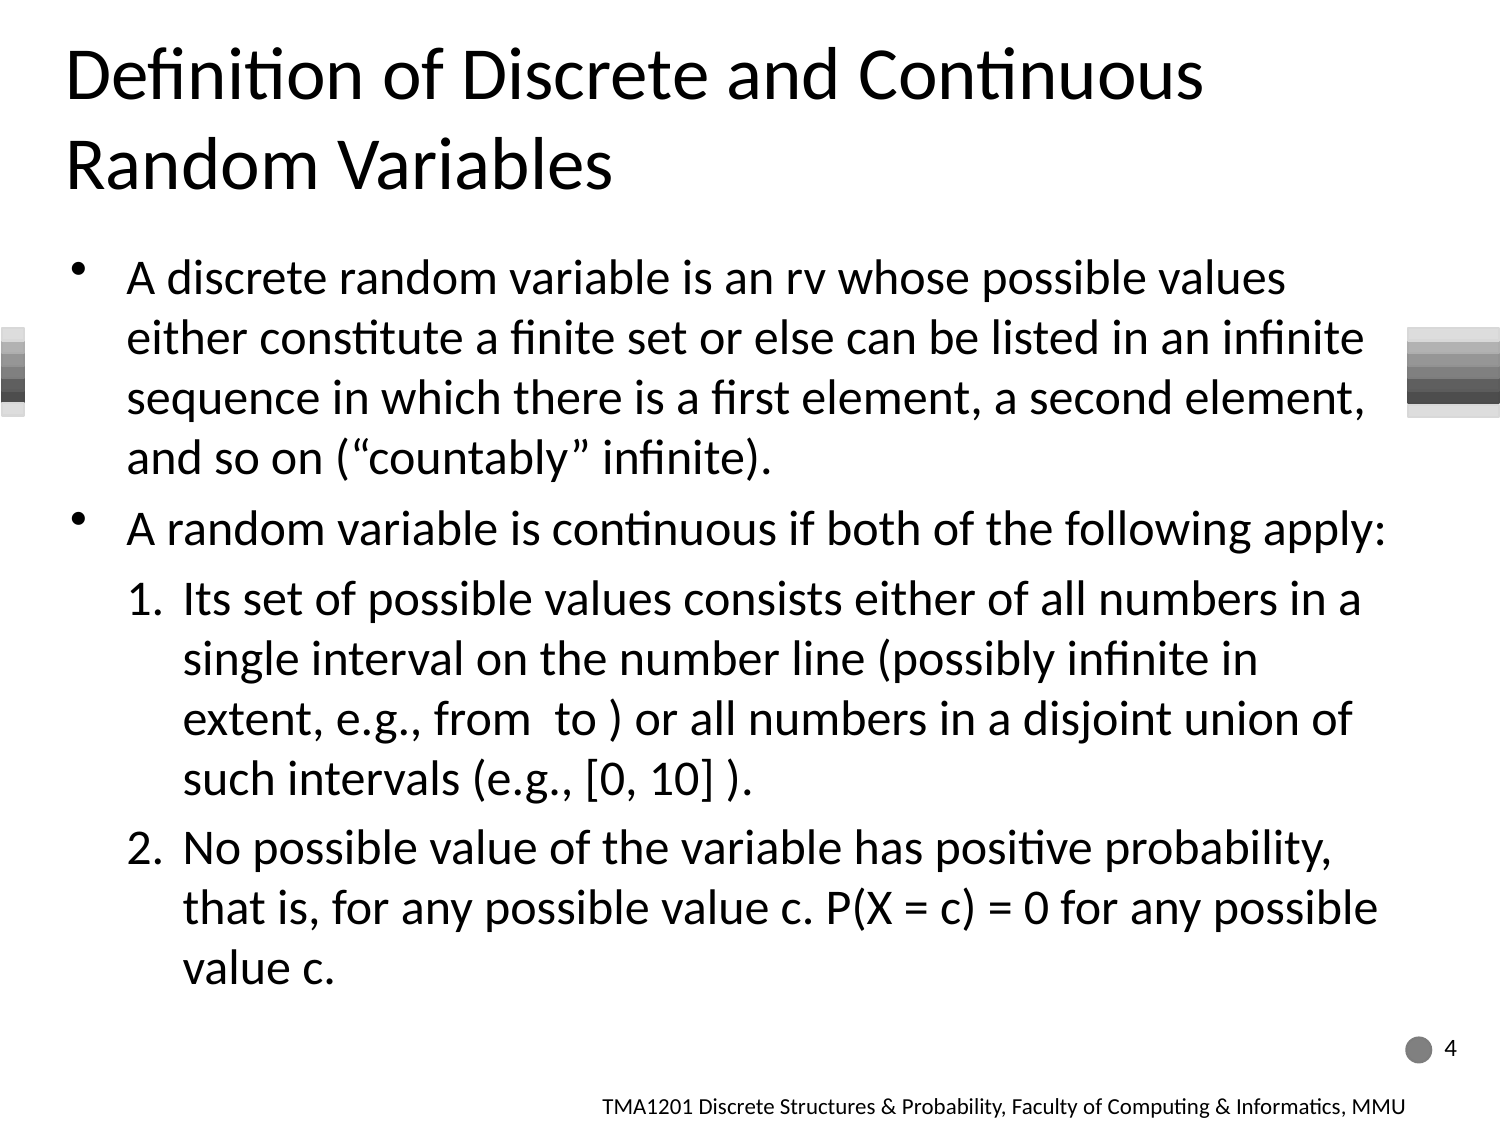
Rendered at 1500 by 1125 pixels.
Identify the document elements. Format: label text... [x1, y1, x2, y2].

title Definition of Discrete and Continuous Random Variables [50, 46, 1411, 213]
footer TMA1201 Discrete Structures & Probability, Faculty of Computing & Informatics, MMU [587, 1084, 1500, 1125]
slide_number 4 [1429, 1009, 1500, 1084]
